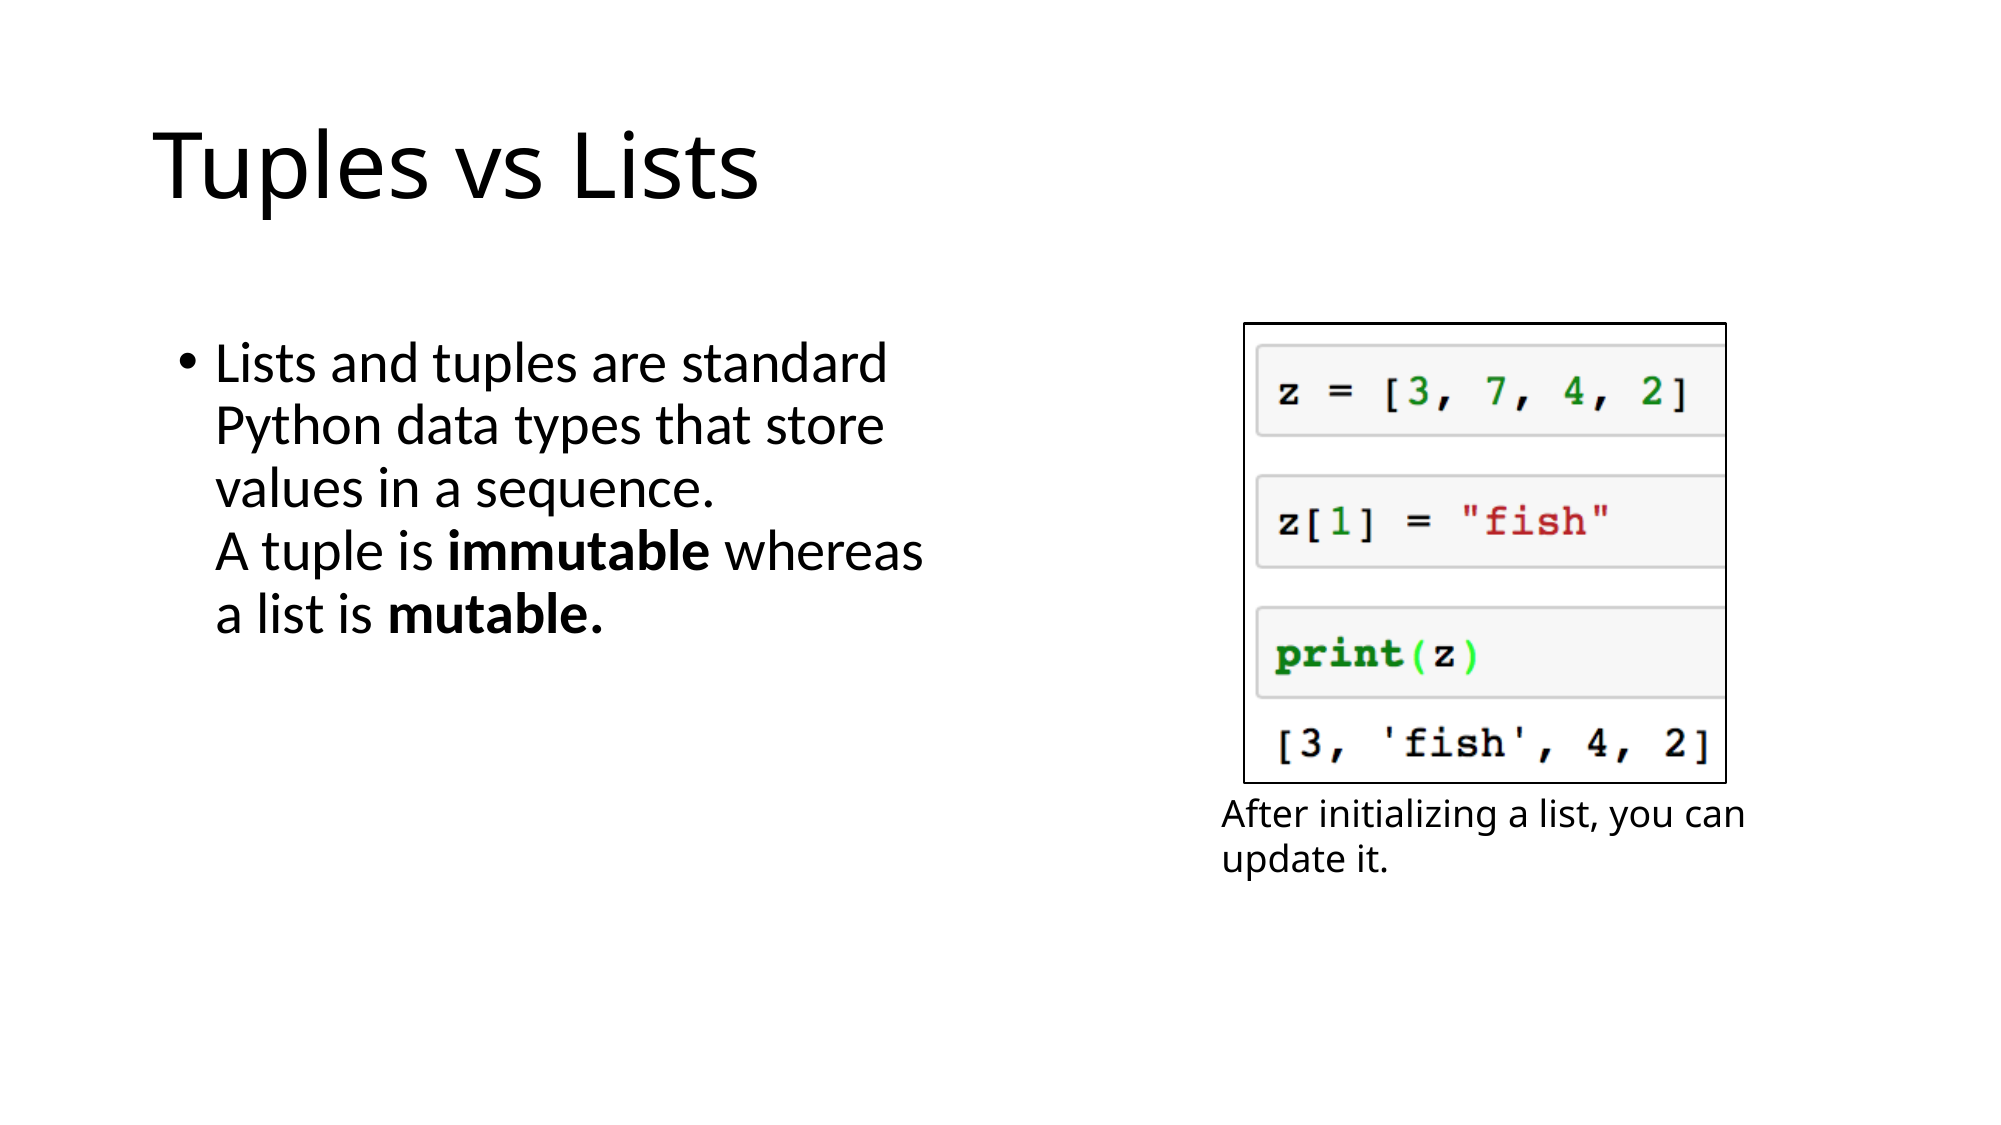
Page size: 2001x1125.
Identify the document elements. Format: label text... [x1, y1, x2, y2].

text_box Lists and tuples are standard Python data types that store values in a sequence. A tuple is immutable whereas a list is mutable. [162, 324, 947, 1039]
picture [1245, 324, 1725, 783]
text_box After initializing a list, you can update it. [1206, 782, 1764, 888]
title Tuples vs Lists [137, 59, 1863, 278]
